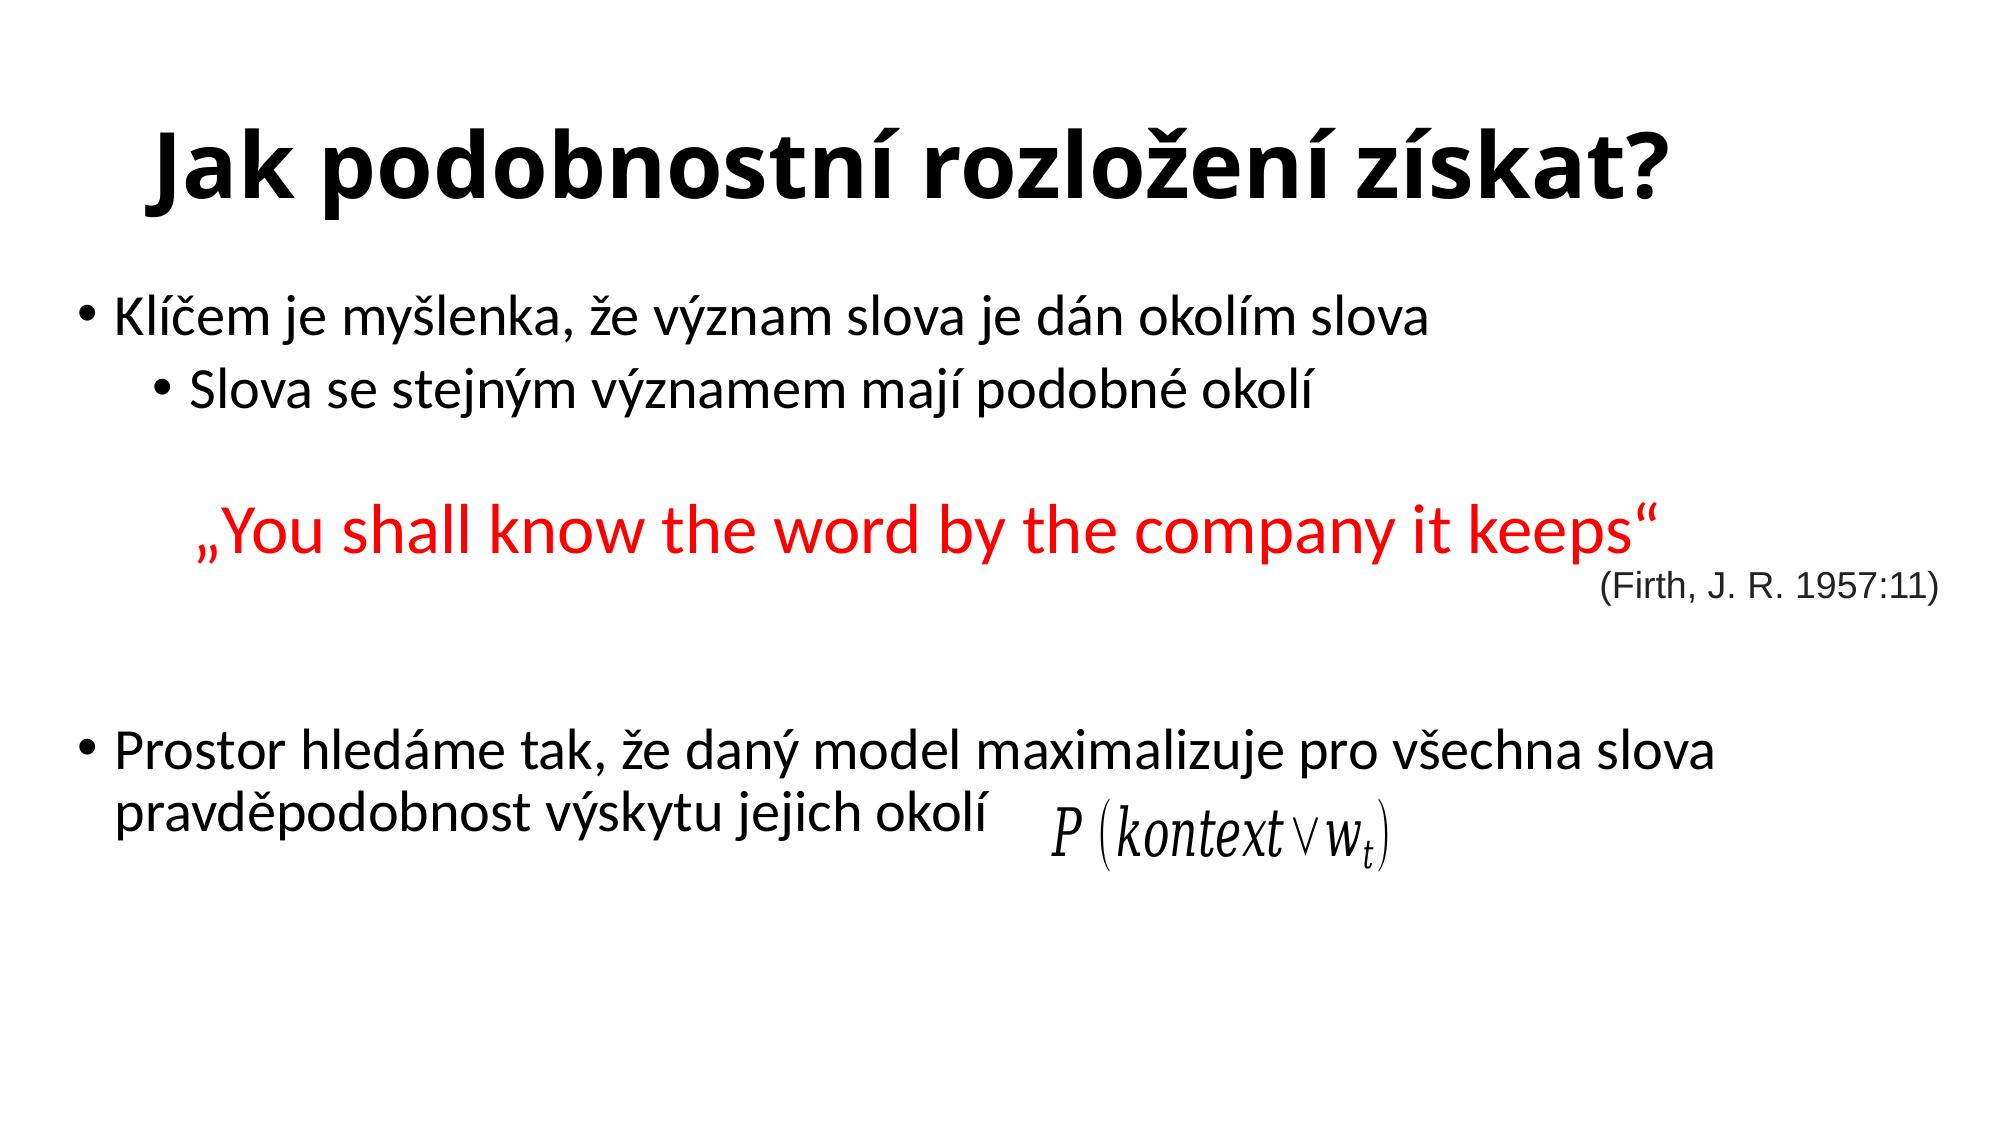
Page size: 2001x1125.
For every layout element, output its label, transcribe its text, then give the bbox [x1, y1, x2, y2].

text_box (Firth, J. R. 1957:11) [1584, 553, 1956, 614]
title Jak podobnostní rozložení získat? [137, 59, 1863, 277]
list Klíčem je myšlenka, že význam slova je dán okolím slova Slova se stejným významem mají podobné okolí Prostor hledáme tak, že daný model maximalizuje pro všechna slova pravděpodobnost výskytu jejich okolí [62, 277, 1881, 1013]
text_box „You shall know the word by the company it keeps“ [102, 474, 1752, 575]
